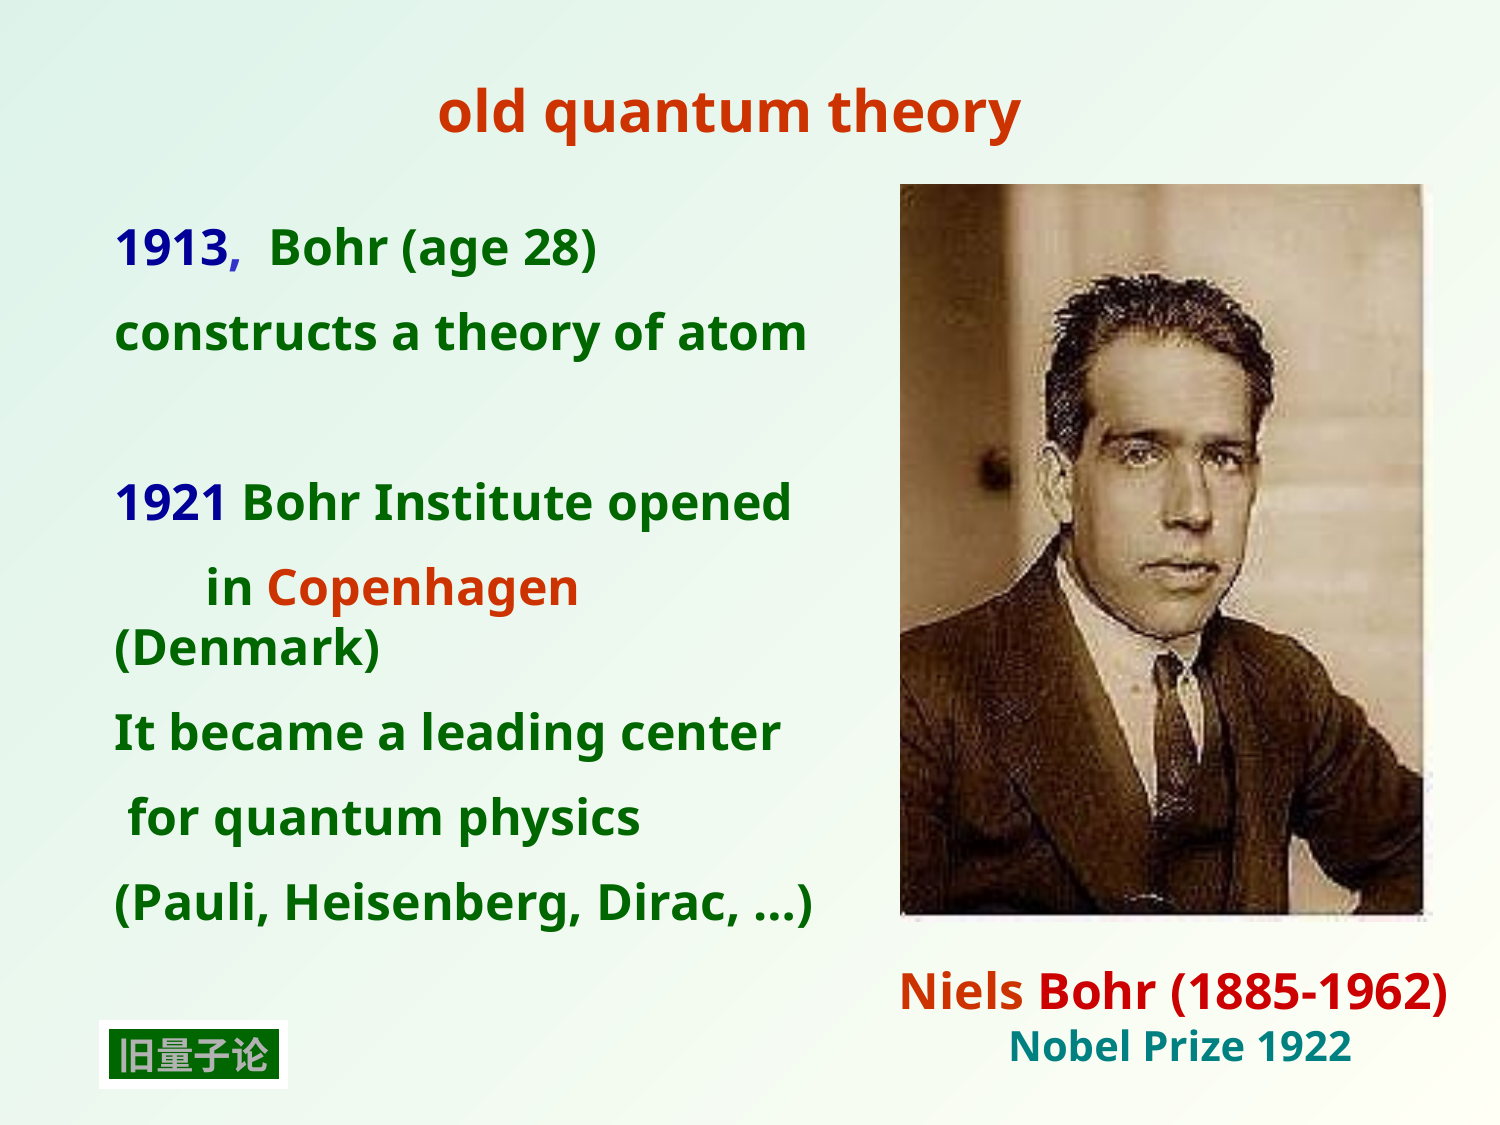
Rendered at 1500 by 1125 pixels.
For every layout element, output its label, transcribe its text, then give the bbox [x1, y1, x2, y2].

text_box Niels Bohr (1885-1962) Nobel Prize 1922 [884, 952, 1477, 1125]
text_box 1913, Bohr (age 28) constructs a theory of atom 1921 Bohr Institute opened in Copenhagen (Denmark) It became a leading center for quantum physics (Pauli, Heisenberg, Dirac, …) [99, 207, 845, 1125]
text_box old quantum theory [422, 66, 1037, 152]
picture [899, 184, 1433, 923]
text_box 旧量子论 [104, 1024, 284, 1085]
